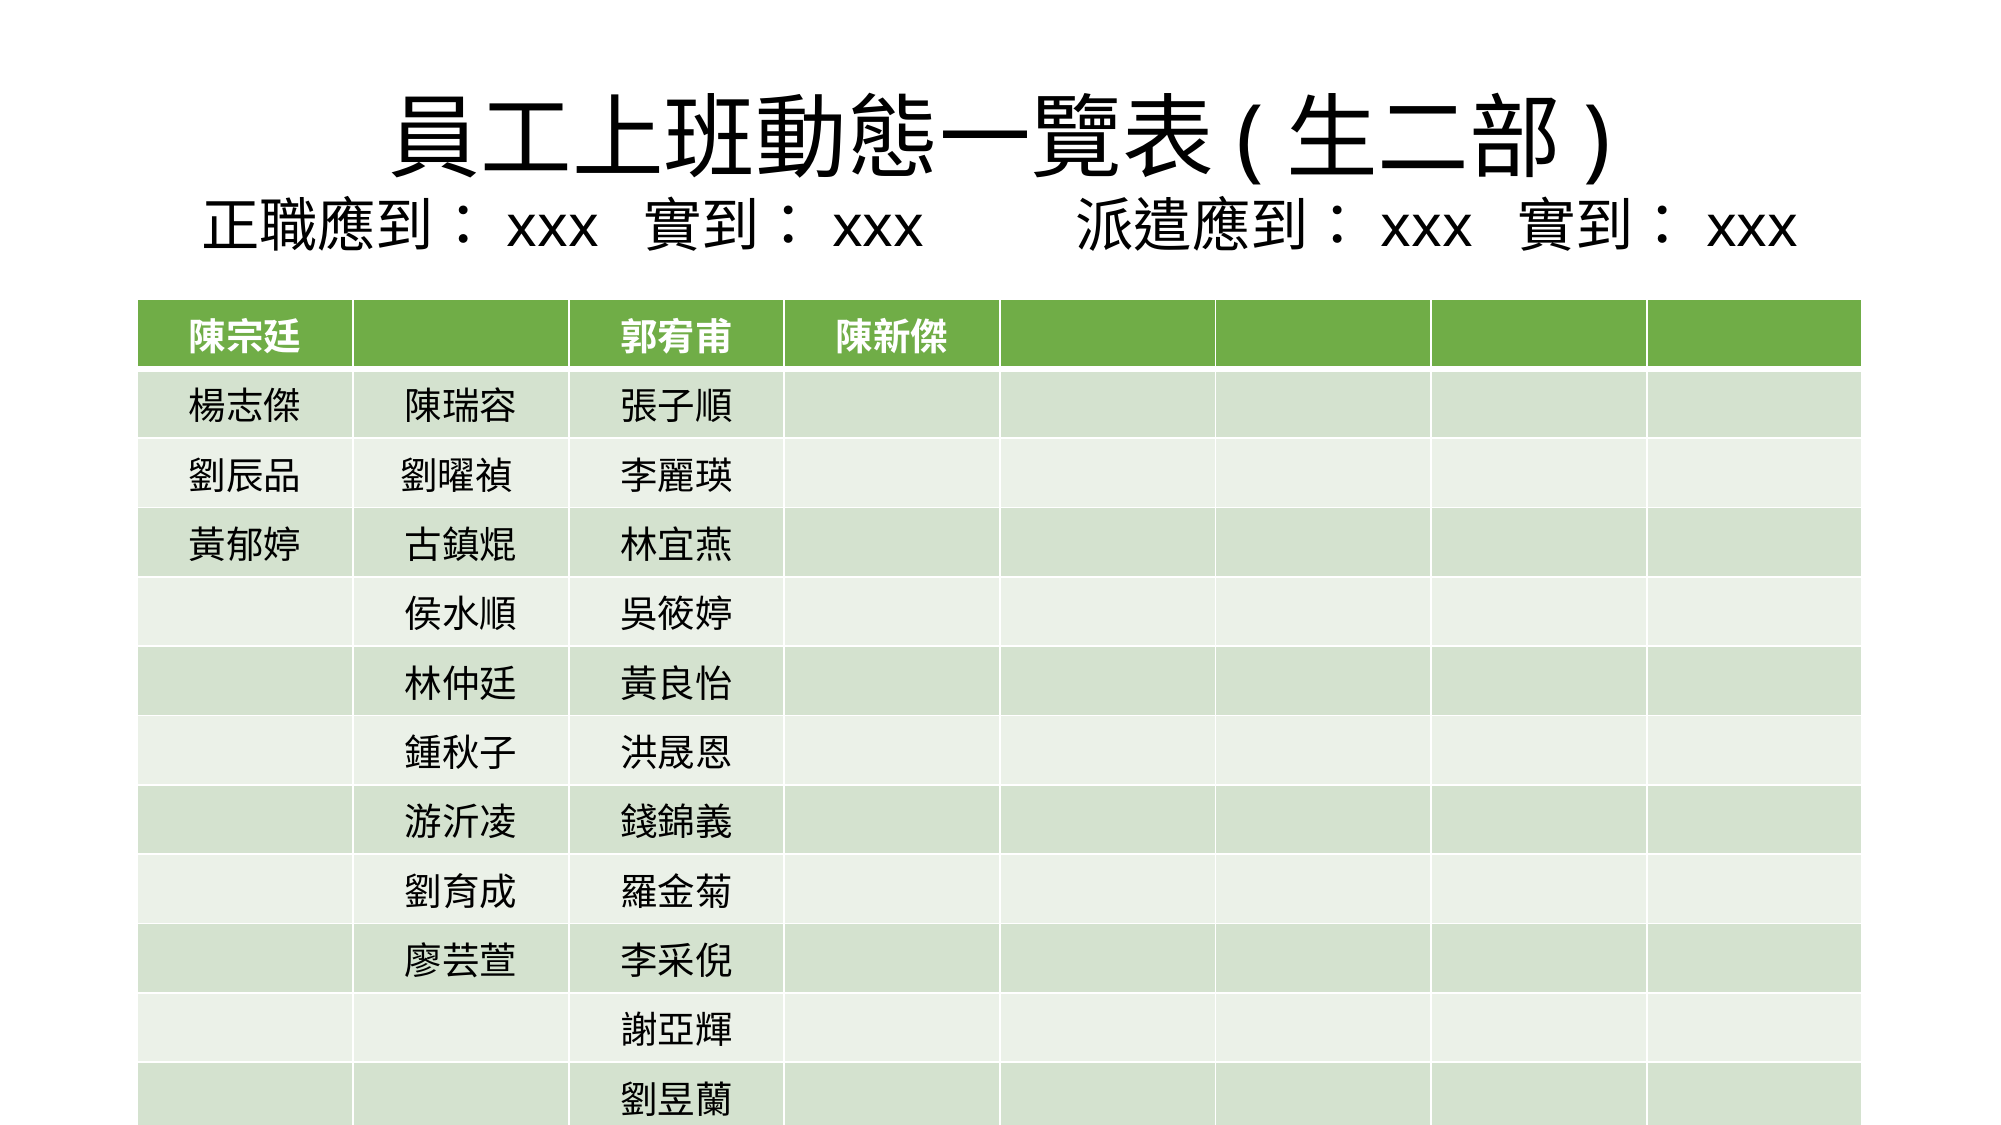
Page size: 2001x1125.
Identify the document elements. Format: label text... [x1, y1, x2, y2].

table_cell [1001, 855, 1215, 923]
table_cell [1648, 578, 1861, 645]
table_cell [1648, 1063, 1861, 1125]
table_cell 陳瑞容 [354, 372, 568, 437]
table_cell 侯水順 [354, 578, 568, 645]
table_cell [1432, 647, 1646, 715]
table_cell [1001, 924, 1215, 992]
table_cell [1432, 578, 1646, 645]
table_cell 錢錦義 [570, 786, 783, 853]
table_cell [1216, 716, 1430, 784]
table_cell 林仲廷 [354, 647, 568, 715]
table_cell [1216, 578, 1430, 645]
table_header 郭宥甫 [570, 300, 783, 366]
table_cell [785, 924, 999, 992]
table_cell 楊志傑 [138, 372, 352, 437]
table_cell [1432, 994, 1646, 1061]
table_cell [1432, 716, 1646, 784]
table_cell [1216, 786, 1430, 853]
table_cell [1001, 578, 1215, 645]
table_cell [138, 786, 352, 853]
table_cell [1648, 994, 1861, 1061]
table_cell [138, 855, 352, 923]
title 員工上班動態一覽表(生二部) 正職應到：xxx 實到：xxx 派遣應到：xxx 實到：xxx [137, 59, 1863, 278]
table_cell 謝亞輝 [570, 994, 783, 1061]
table_cell [1648, 372, 1861, 437]
table_cell [1648, 647, 1861, 715]
table_cell [1216, 508, 1430, 576]
table_cell 李麗瑛 [570, 439, 783, 507]
table_cell 鍾秋子 [354, 716, 568, 784]
table_cell [138, 647, 352, 715]
table_cell 廖芸萱 [354, 924, 568, 992]
table_cell [1001, 994, 1215, 1061]
table_header [1648, 300, 1861, 366]
table_cell [354, 1063, 568, 1125]
table_cell [1216, 924, 1430, 992]
table_cell 張子順 [570, 372, 783, 437]
table_cell [1216, 439, 1430, 507]
table_cell [1648, 508, 1861, 576]
table_cell [1648, 924, 1861, 992]
table_cell [138, 1063, 352, 1125]
table_cell [1001, 647, 1215, 715]
table_cell [1001, 716, 1215, 784]
table_header [1216, 300, 1430, 366]
table_cell 劉昱蘭 [570, 1063, 783, 1125]
table_cell 黃郁婷 [138, 508, 352, 576]
table_cell [138, 924, 352, 992]
table_cell [138, 578, 352, 645]
table_cell [1216, 1063, 1430, 1125]
table_cell 吳筱婷 [570, 578, 783, 645]
table_cell [1216, 372, 1430, 437]
table_cell [785, 1063, 999, 1125]
table_header 陳新傑 [785, 300, 999, 366]
table_cell [1432, 1063, 1646, 1125]
table_cell [785, 647, 999, 715]
table_cell [785, 994, 999, 1061]
table_cell [1648, 786, 1861, 853]
table_cell [1648, 716, 1861, 784]
table_cell [354, 994, 568, 1061]
table_cell [1648, 855, 1861, 923]
table_cell 李采倪 [570, 924, 783, 992]
table_cell [1001, 372, 1215, 437]
table_cell [1432, 855, 1646, 923]
table_cell [138, 994, 352, 1061]
table_cell 黃良怡 [570, 647, 783, 715]
table_cell [1001, 439, 1215, 507]
table_cell 劉曜禎 [354, 439, 568, 507]
table_cell [785, 716, 999, 784]
table_cell 林宜燕 [570, 508, 783, 576]
table_cell [1001, 508, 1215, 576]
table_header [354, 300, 568, 366]
table_cell [785, 508, 999, 576]
table_cell [785, 578, 999, 645]
table_cell [1648, 439, 1861, 507]
table_cell 游沂凌 [354, 786, 568, 853]
table_cell [1432, 786, 1646, 853]
table_cell [1216, 647, 1430, 715]
table_cell [785, 372, 999, 437]
table_cell [1432, 439, 1646, 507]
table_header 陳宗廷 [138, 300, 352, 366]
table_cell 劉辰品 [138, 439, 352, 507]
table_cell [785, 786, 999, 853]
table_cell [1432, 508, 1646, 576]
table_header [1001, 300, 1215, 366]
table_cell [785, 855, 999, 923]
table_cell [785, 439, 999, 507]
table_cell [138, 716, 352, 784]
table_cell [1432, 924, 1646, 992]
table_header [1432, 300, 1646, 366]
table_cell [1001, 1063, 1215, 1125]
table_cell [1216, 994, 1430, 1061]
table_cell [1001, 786, 1215, 853]
table_cell 古鎮焜 [354, 508, 568, 576]
table_cell 洪晟恩 [570, 716, 783, 784]
table_cell 劉育成 [354, 855, 568, 923]
table_cell [1216, 855, 1430, 923]
table_cell [1432, 372, 1646, 437]
table_cell 羅金菊 [570, 855, 783, 923]
